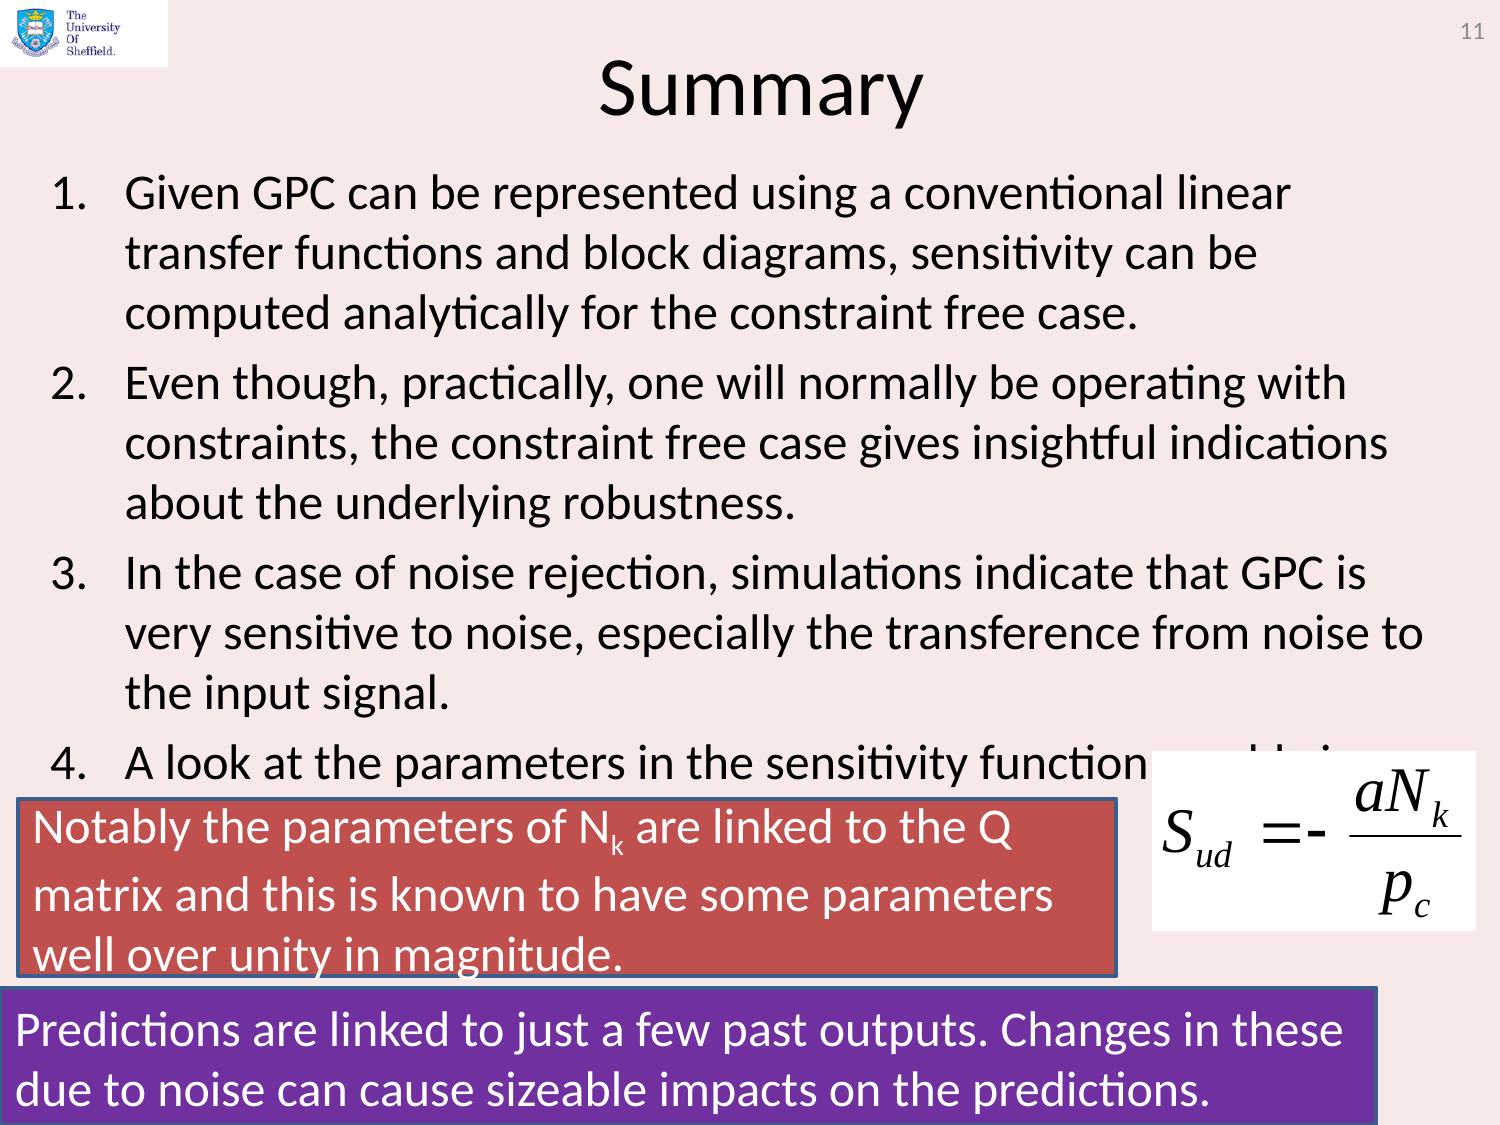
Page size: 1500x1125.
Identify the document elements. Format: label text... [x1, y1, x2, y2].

picture [0, 0, 168, 67]
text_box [1151, 751, 1477, 932]
text_box Predictions are linked to just a few past outputs. Changes in these due to noise can cause sizeable impacts on the predictions. [0, 986, 1378, 1125]
slide_number 11 [1335, 0, 1500, 60]
list Given GPC can be represented using a conventional linear transfer functions and block diagrams, sensitivity can be computed analytically for the constraint free case. Even though, practically, one will normally be operating with constraints, the constraint free case gives insightful indications about the underlying robustness. In the case of noise rejection, simulations indicate that GPC is very sensitive to noise, especially the transference from noise to the input signal. A look at the parameters in the sensitivity function would give some indication of why this is the case. [35, 152, 1468, 870]
title Summary [105, 23, 1418, 141]
text_box Notably the parameters of Nk are linked to the Q matrix and this is known to have some parameters well over unity in magnitude. [16, 797, 1118, 978]
